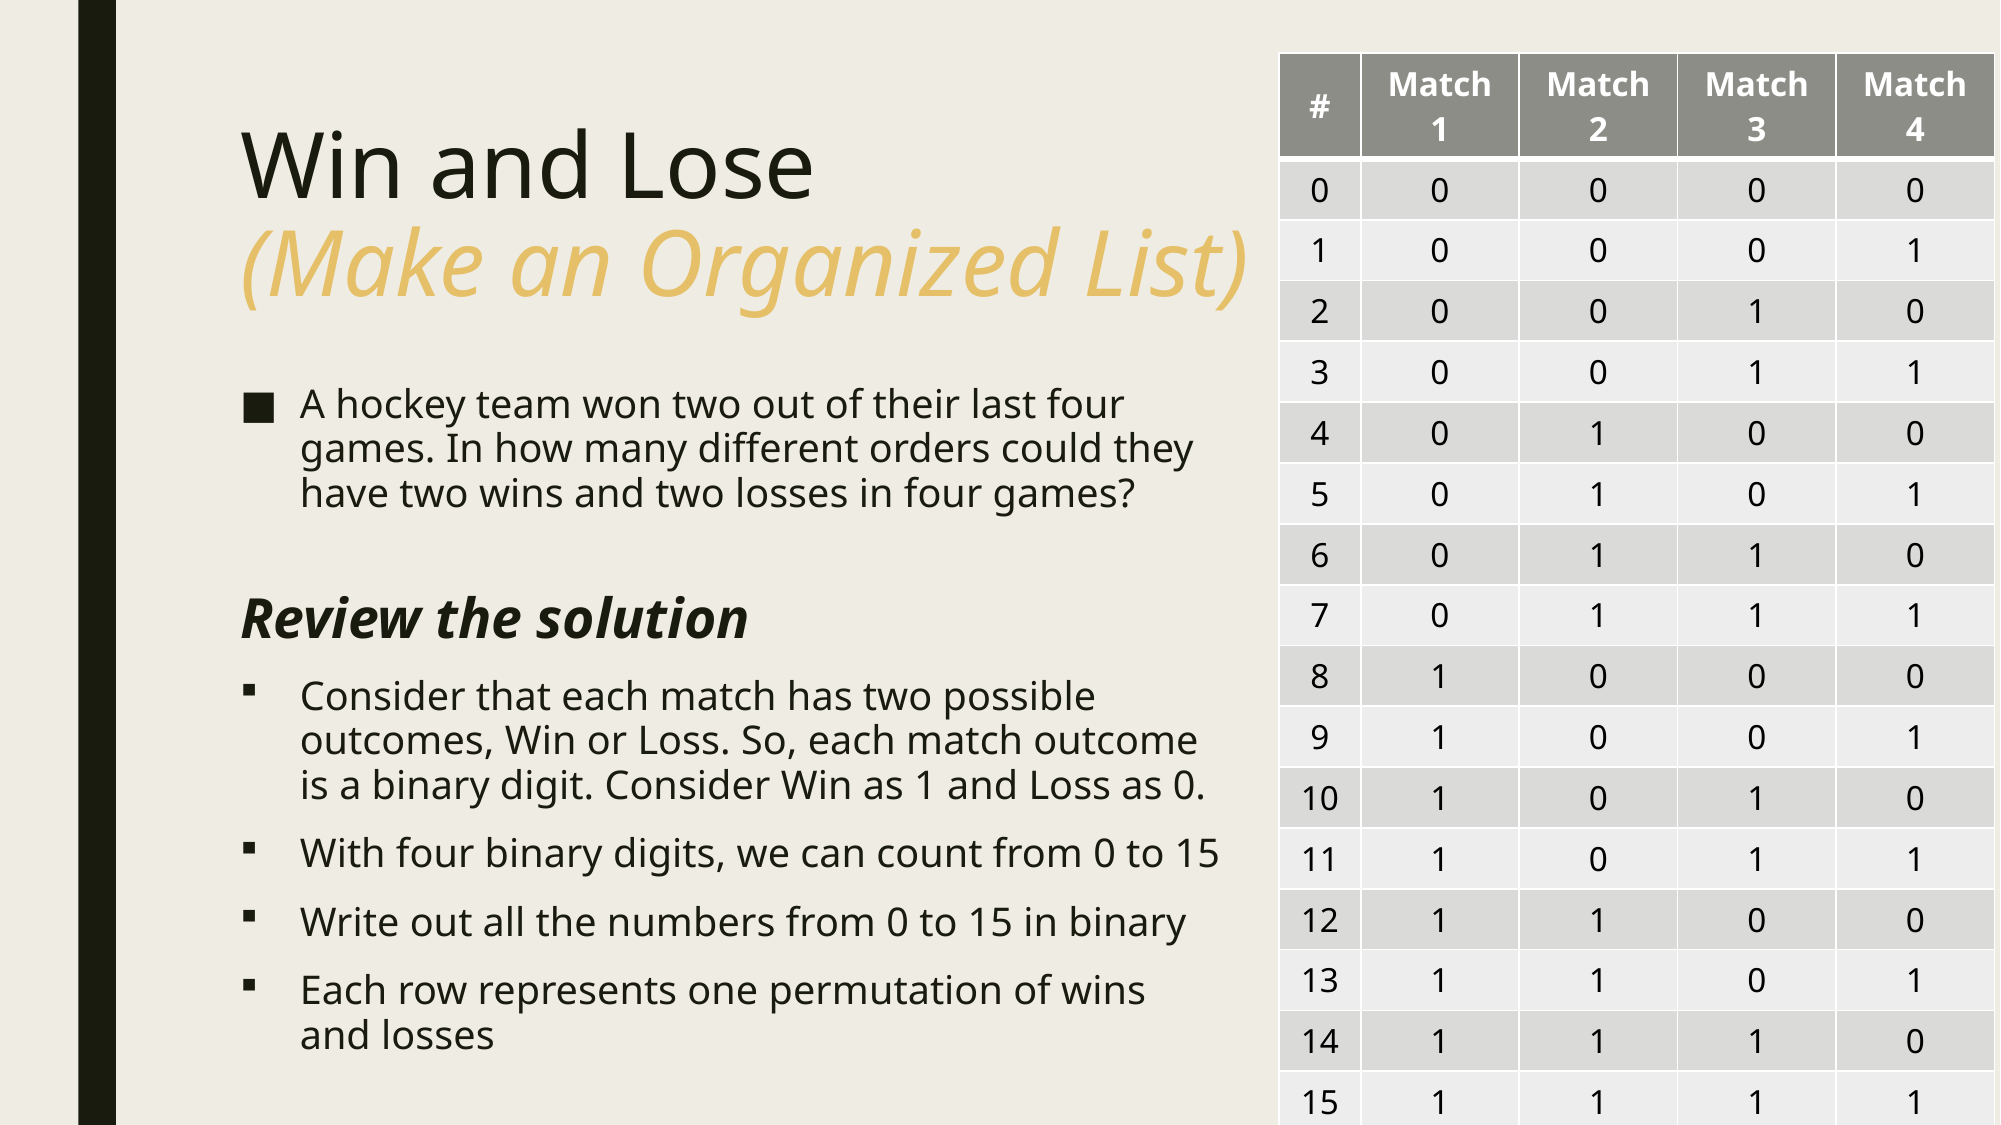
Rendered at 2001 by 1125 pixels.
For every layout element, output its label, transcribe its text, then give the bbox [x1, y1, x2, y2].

table_header Match 1 [1362, 54, 1518, 156]
table_cell 1 [1837, 342, 1994, 401]
table_cell 0 [1678, 403, 1835, 462]
table_cell 1 [1520, 890, 1677, 949]
table_cell 12 [1280, 890, 1360, 949]
table_cell 1 [1520, 1011, 1677, 1070]
table_cell 0 [1837, 403, 1994, 462]
table_cell 1 [1837, 464, 1994, 523]
table_cell 1 [1678, 1011, 1835, 1070]
table_cell 1 [1280, 221, 1360, 280]
table_cell 14 [1280, 1011, 1360, 1070]
table_cell 1 [1362, 890, 1518, 949]
table_cell 0 [1520, 221, 1677, 280]
table_cell 0 [1520, 829, 1677, 888]
table_cell 6 [1280, 525, 1360, 584]
table_cell 3 [1280, 342, 1360, 401]
table_cell 1 [1362, 950, 1518, 1010]
table_cell 1 [1520, 586, 1677, 645]
table_cell 0 [1362, 162, 1518, 219]
table_cell 0 [1837, 646, 1994, 705]
table_cell 0 [1678, 464, 1835, 523]
table_cell 0 [1678, 890, 1835, 949]
table_cell 1 [1837, 707, 1994, 766]
table_cell 9 [1280, 707, 1360, 766]
table_cell 0 [1678, 707, 1835, 766]
table_cell 0 [1362, 525, 1518, 584]
table_cell 0 [1837, 281, 1994, 340]
table_cell 0 [1520, 768, 1677, 827]
title Win and Lose (Make an Organized List) [225, 112, 1278, 357]
table_cell 1 [1520, 525, 1677, 584]
table_cell 0 [1520, 707, 1677, 766]
table_cell 0 [1837, 525, 1994, 584]
table_cell 1 [1678, 586, 1835, 645]
table_cell 1 [1837, 829, 1994, 888]
table_cell 0 [1362, 403, 1518, 462]
table_cell 5 [1280, 464, 1360, 523]
table_header # [1280, 54, 1360, 156]
table_cell 0 [1837, 1011, 1994, 1070]
table_cell 0 [1837, 768, 1994, 827]
table_cell 0 [1520, 162, 1677, 219]
table_cell 1 [1678, 281, 1835, 340]
table_cell 7 [1280, 586, 1360, 645]
table_cell 0 [1678, 646, 1835, 705]
table_cell 0 [1520, 281, 1677, 340]
table_cell 13 [1280, 950, 1360, 1010]
table_cell 0 [1520, 646, 1677, 705]
table_cell 0 [1280, 162, 1360, 219]
table_cell 1 [1520, 464, 1677, 523]
table_cell 1 [1520, 950, 1677, 1010]
table_cell 1 [1362, 768, 1518, 827]
table_cell 1 [1362, 829, 1518, 888]
table_cell 0 [1837, 162, 1994, 219]
table_cell 2 [1280, 281, 1360, 340]
table_cell 1 [1362, 1011, 1518, 1070]
list A hockey team won two out of their last four games. In how many different orders could they have two wins and two losses in four games? Review the solution Consider that each match has two possible outcomes, Win or Loss. So, each match outcome is a binary digit. Consider Win as 1 and Loss as 0. With four binary digits, we can count from 0 to 15 Write out all the numbers from 0 to 15 in binary Each row represents one permutation of wins and losses [225, 375, 1243, 1083]
table_cell 1 [1837, 1072, 1994, 1125]
table_cell 1 [1678, 829, 1835, 888]
table_cell 1 [1678, 525, 1835, 584]
table_cell 0 [1362, 586, 1518, 645]
table_cell 0 [1362, 281, 1518, 340]
table_cell 4 [1280, 403, 1360, 462]
table_cell 0 [1837, 890, 1994, 949]
table_header Match 4 [1837, 54, 1994, 156]
table_cell 10 [1280, 768, 1360, 827]
table_cell 0 [1362, 221, 1518, 280]
table_cell 1 [1837, 586, 1994, 645]
table_cell 11 [1280, 829, 1360, 888]
table_cell 1 [1362, 646, 1518, 705]
table_cell 1 [1837, 950, 1994, 1010]
table_cell 15 [1280, 1072, 1360, 1125]
table_cell 1 [1362, 1072, 1518, 1125]
table_cell 0 [1520, 342, 1677, 401]
table_header Match 3 [1678, 54, 1835, 156]
table_cell 1 [1678, 342, 1835, 401]
table_cell 1 [1837, 221, 1994, 280]
table_header Match 2 [1520, 54, 1677, 156]
table_cell 0 [1678, 221, 1835, 280]
table_cell 1 [1678, 768, 1835, 827]
table_cell 1 [1678, 1072, 1835, 1125]
table_cell 1 [1362, 707, 1518, 766]
table_cell 0 [1362, 342, 1518, 401]
table_cell 1 [1520, 1072, 1677, 1125]
table_cell 8 [1280, 646, 1360, 705]
table_cell 1 [1520, 403, 1677, 462]
table_cell 0 [1678, 950, 1835, 1010]
table_cell 0 [1678, 162, 1835, 219]
table_cell 0 [1362, 464, 1518, 523]
